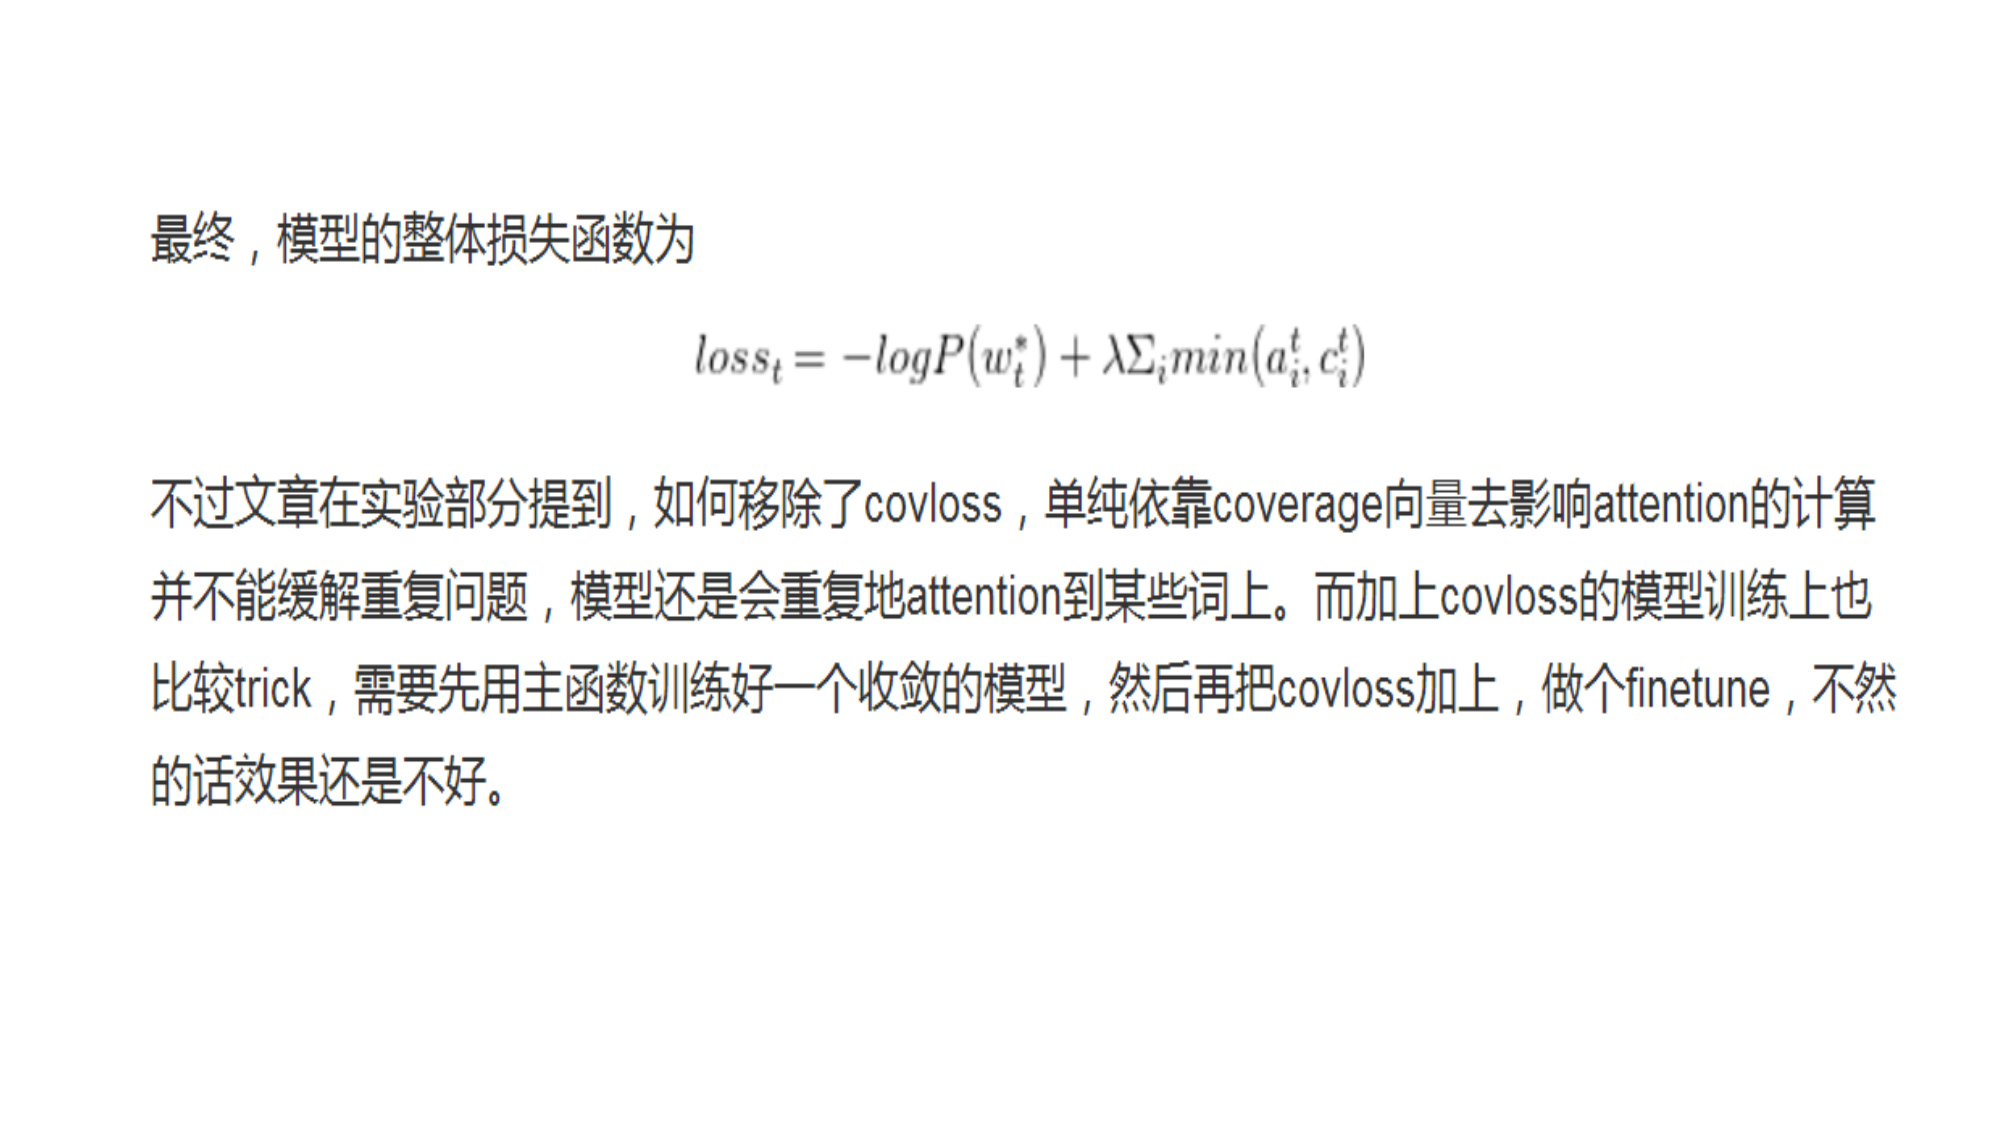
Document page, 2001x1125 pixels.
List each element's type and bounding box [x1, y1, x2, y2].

picture [122, 163, 1929, 884]
